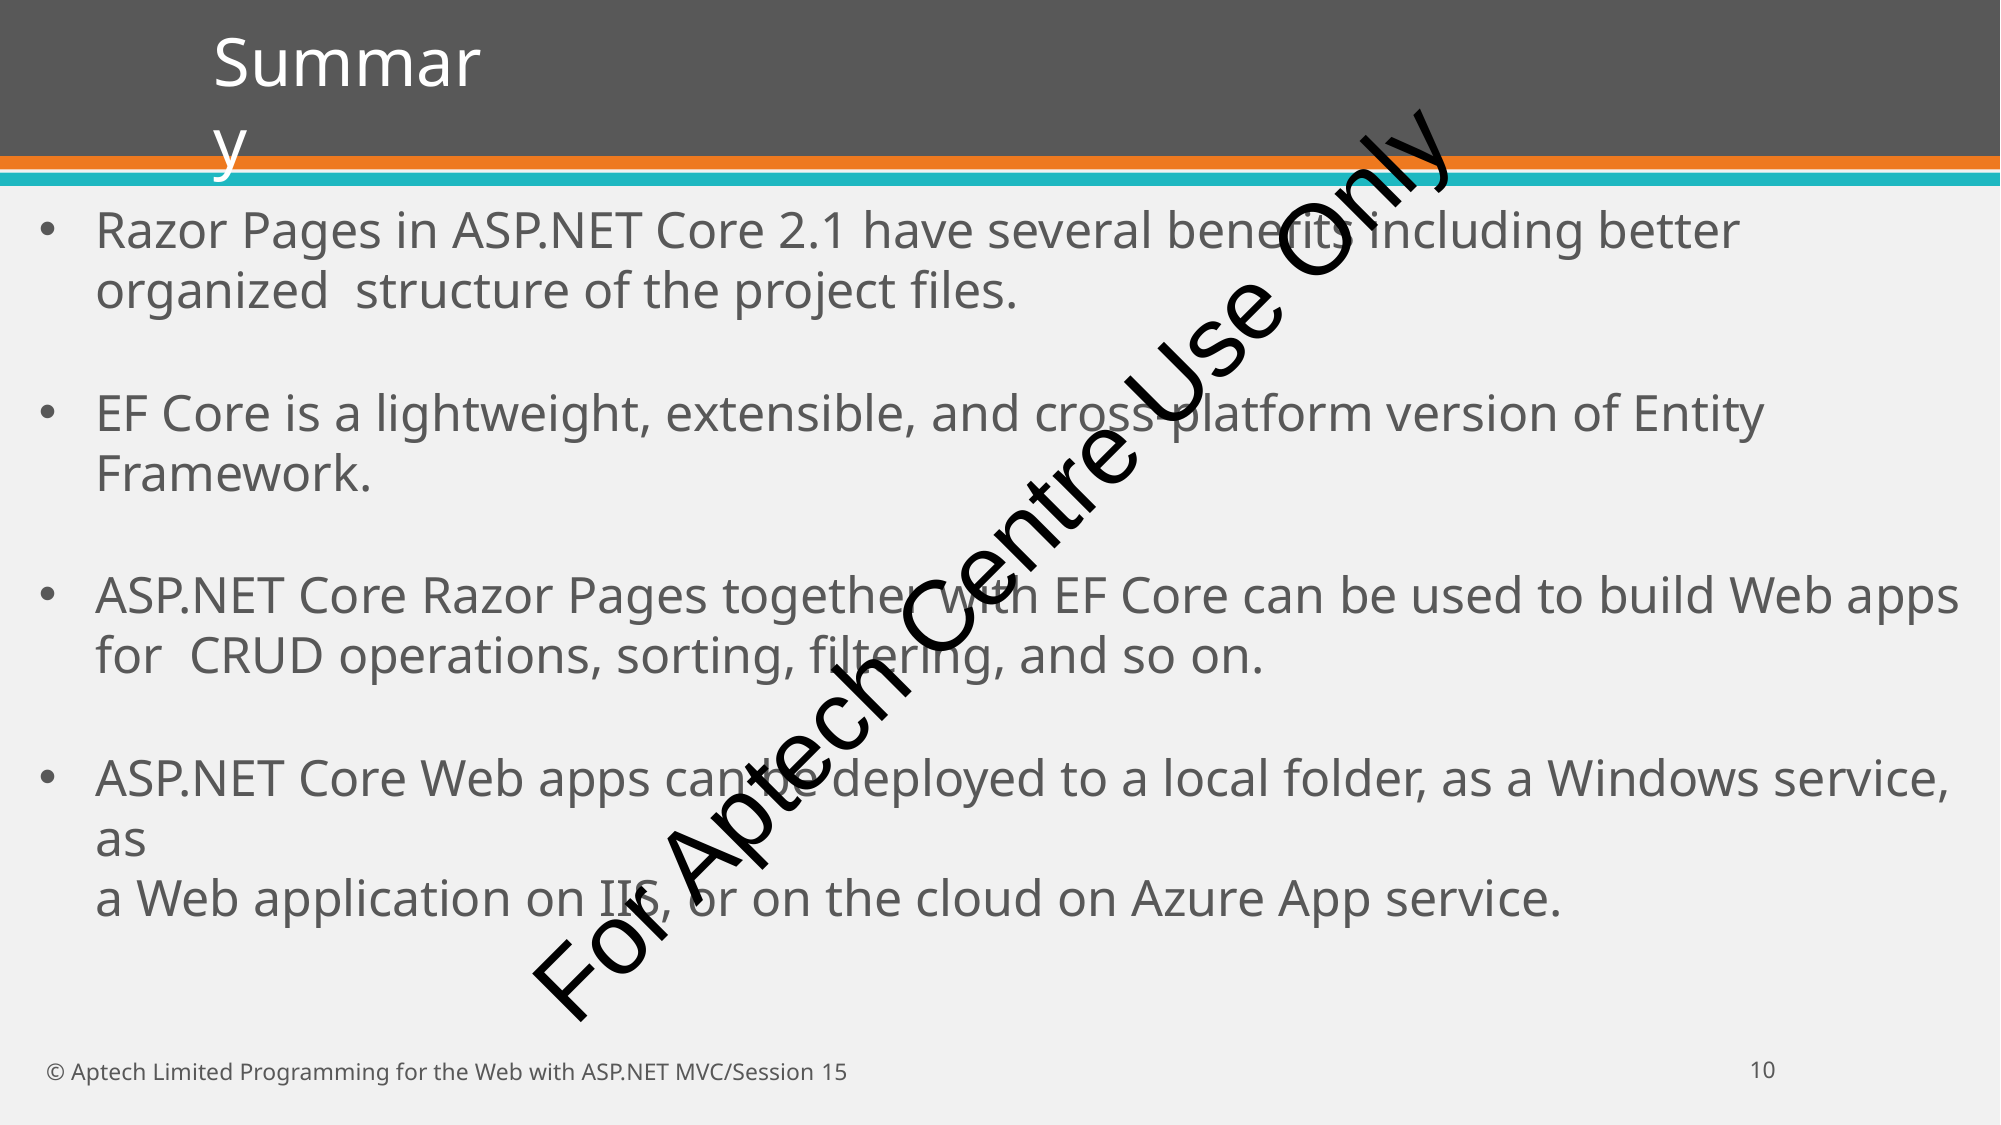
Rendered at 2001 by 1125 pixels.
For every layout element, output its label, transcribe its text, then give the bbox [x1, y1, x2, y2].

slide_number 10 [1745, 1054, 1777, 1125]
text_box Razor Pages in ASP.NET Core 2.1 have several benefits including better organized structure of the project files. EF Core is a lightweight, extensible, and cross-platform version of Entity Framework. ASP.NET Core Razor Pages together with EF Core can be used to build Web apps for CRUD operations, sorting, filtering, and so on. ASP.NET Core Web apps can be deployed to a local folder, as a Windows service, as a Web application on IIS, or on the cloud on Azure App service. [707, 196, 1982, 927]
text_box Razor Pages in ASP.NET Core 2.1 have several benefits including better organized structure of the project files. EF Core is a lightweight, extensible, and cross-platform version of Entity Framework. ASP.NET Core Razor Pages together with EF Core can be used to build Web apps for CRUD operations, sorting, filtering, and so on. ASP.NET Core Web apps can be deployed to a local folder, as a Windows service, as a Web application on IIS, or on the cloud on Azure App service. [36, 196, 1293, 927]
footer © Aptech Limited Programming for the Web with ASP.NET MVC/Session 15 [43, 1057, 853, 1125]
title Summary [211, 17, 507, 196]
text_box For Aptech Centre Use Only [518, 81, 1481, 1043]
